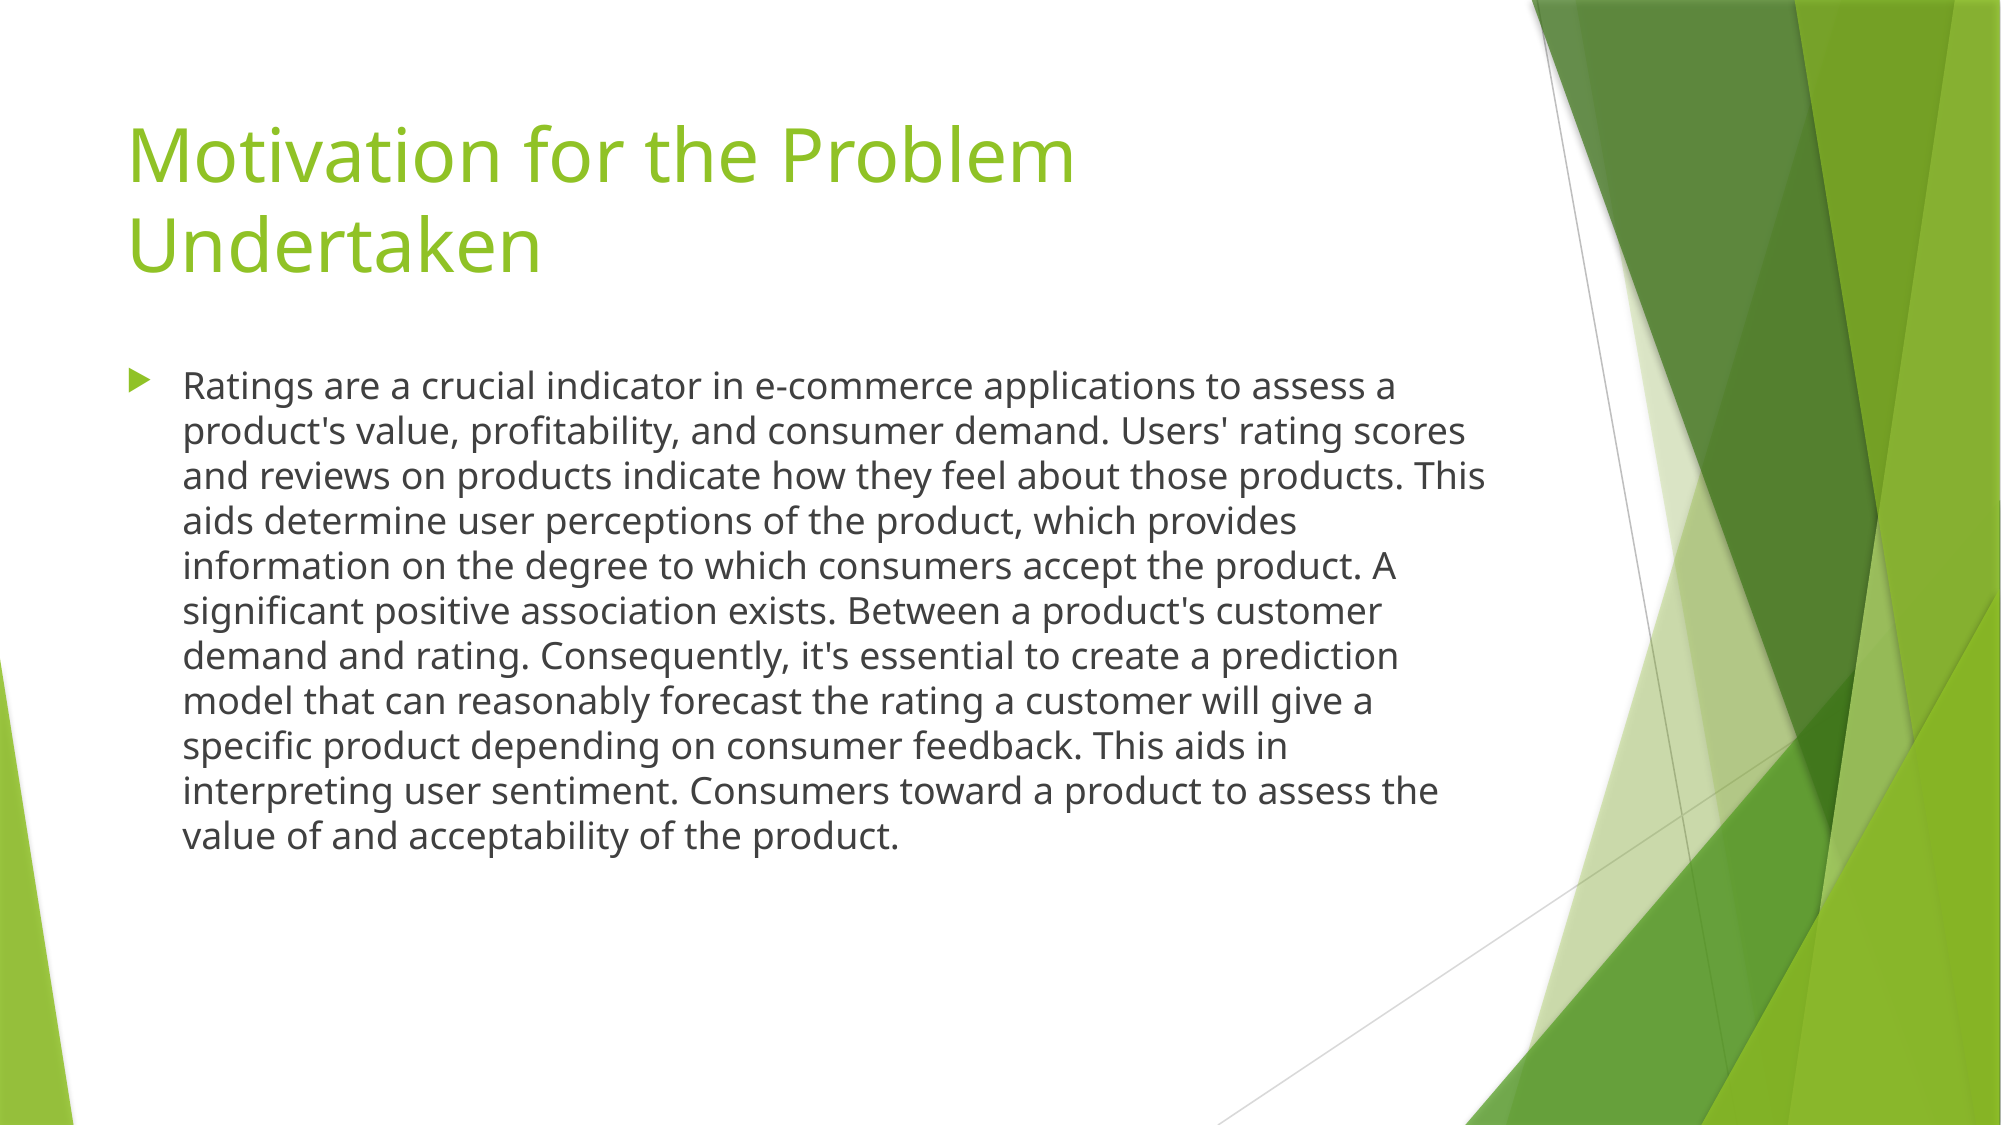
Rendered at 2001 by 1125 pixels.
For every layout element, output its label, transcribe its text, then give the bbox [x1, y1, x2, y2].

list Ratings are a crucial indicator in e-commerce applications to assess a product's value, profitability, and consumer demand. Users' rating scores and reviews on products indicate how they feel about those products. This aids determine user perceptions of the product, which provides information on the degree to which consumers accept the product. A significant positive association exists. Between a product's customer demand and rating. Consequently, it's essential to create a prediction model that can reasonably forecast the rating a customer will give a specific product depending on consumer feedback. This aids in interpreting user sentiment. Consumers toward a product to assess the value of and acceptability of the product. [111, 354, 1522, 992]
title Motivation for the Problem Undertaken [111, 99, 1522, 317]
